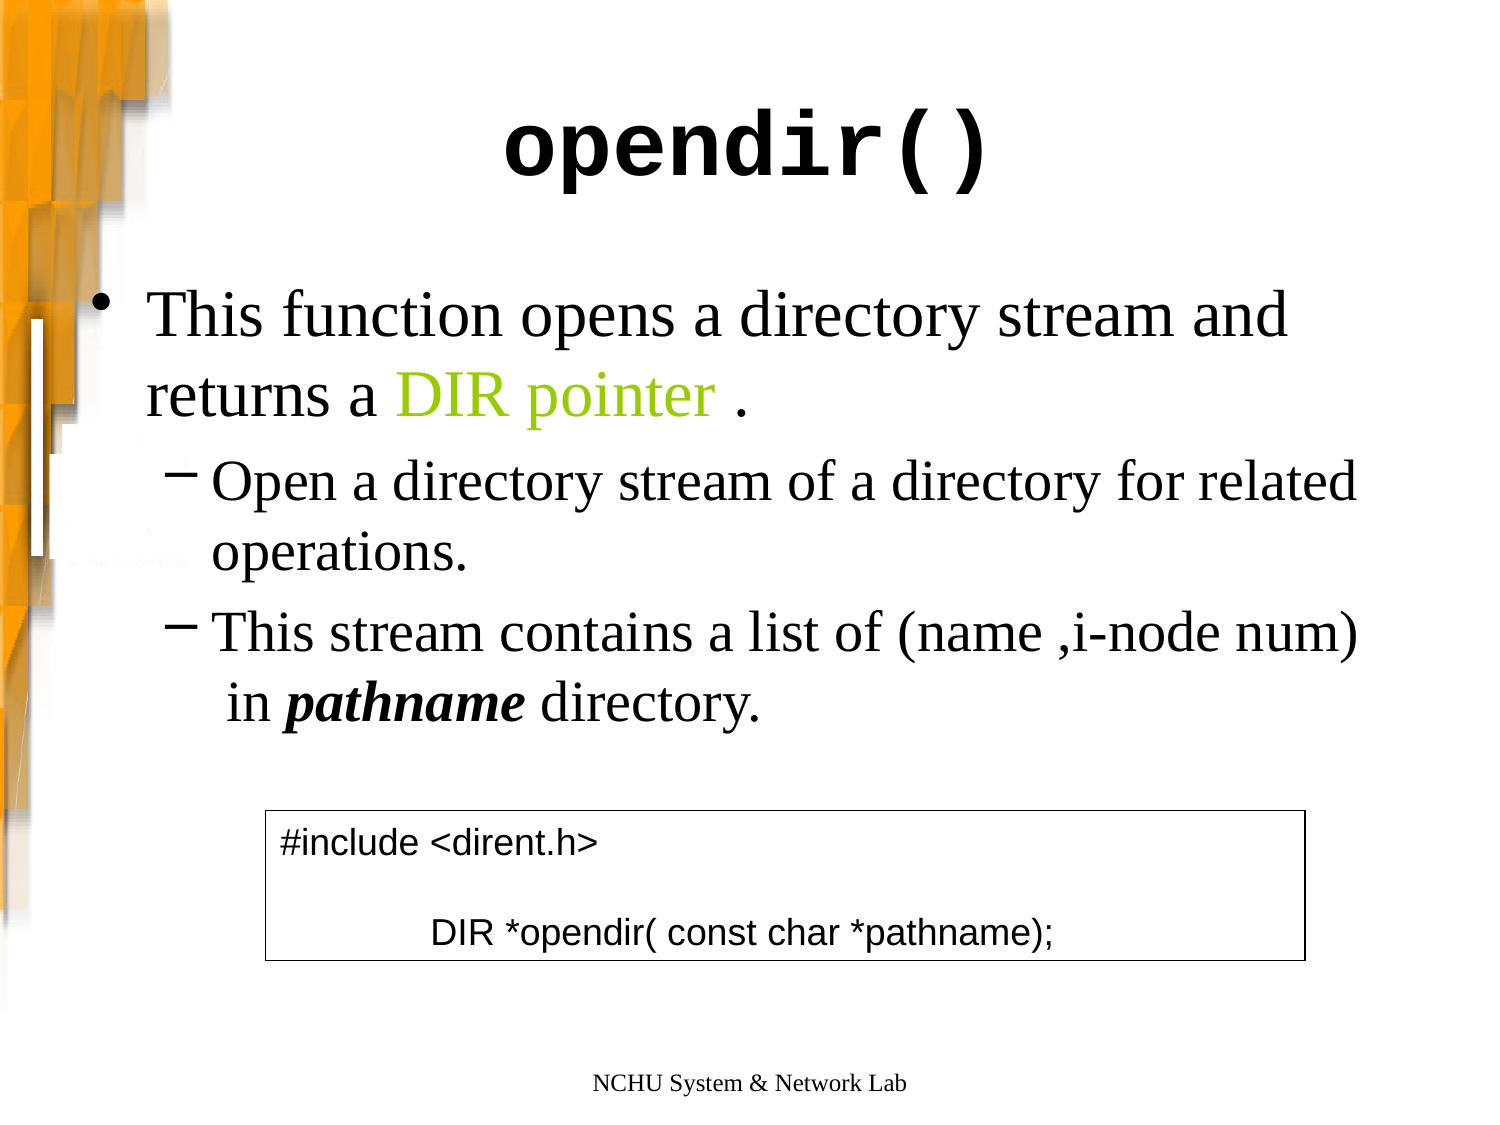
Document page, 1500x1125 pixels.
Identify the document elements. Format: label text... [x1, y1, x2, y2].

picture [0, 0, 195, 1012]
text_box #include <dirent.h> DIR *opendir( const char *pathname); [265, 810, 1306, 961]
title opendir() [74, 44, 1426, 233]
list This function opens a directory stream and returns a DIR pointer . Open a directory stream of a directory for related operations. This stream contains a list of (name ,i-node num) in pathname directory. [74, 262, 1426, 1006]
footer NCHU System & Network Lab [430, 1058, 1070, 1095]
